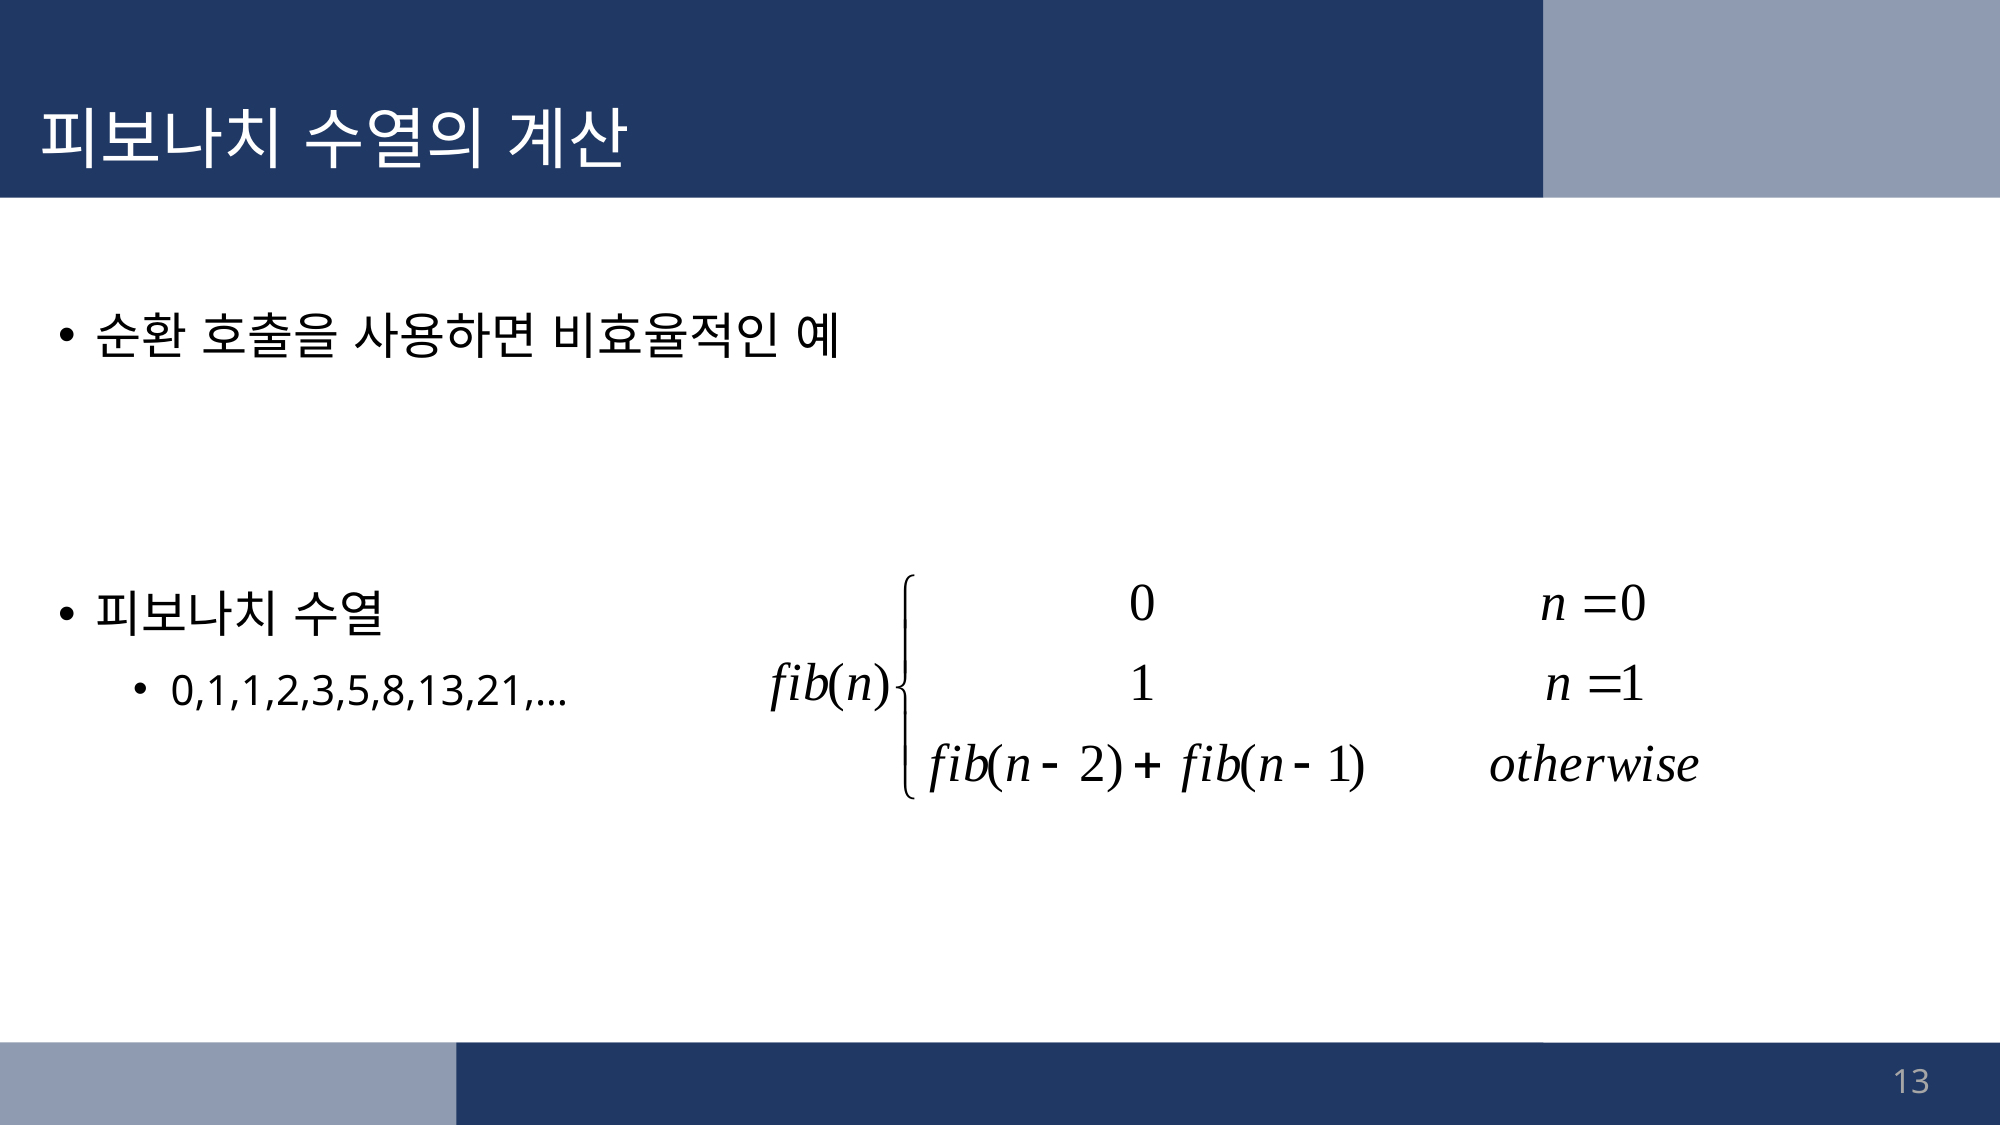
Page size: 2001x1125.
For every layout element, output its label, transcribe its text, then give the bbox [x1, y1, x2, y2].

list 순환 호출을 사용하면 비효율적인 예 피보나치 수열 0,1,1,2,3,5,8,13,21,… [43, 284, 1934, 976]
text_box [751, 562, 1703, 811]
slide_number 13 [1494, 1052, 1945, 1113]
title 피보나치 수열의 계산 [24, 85, 1544, 198]
